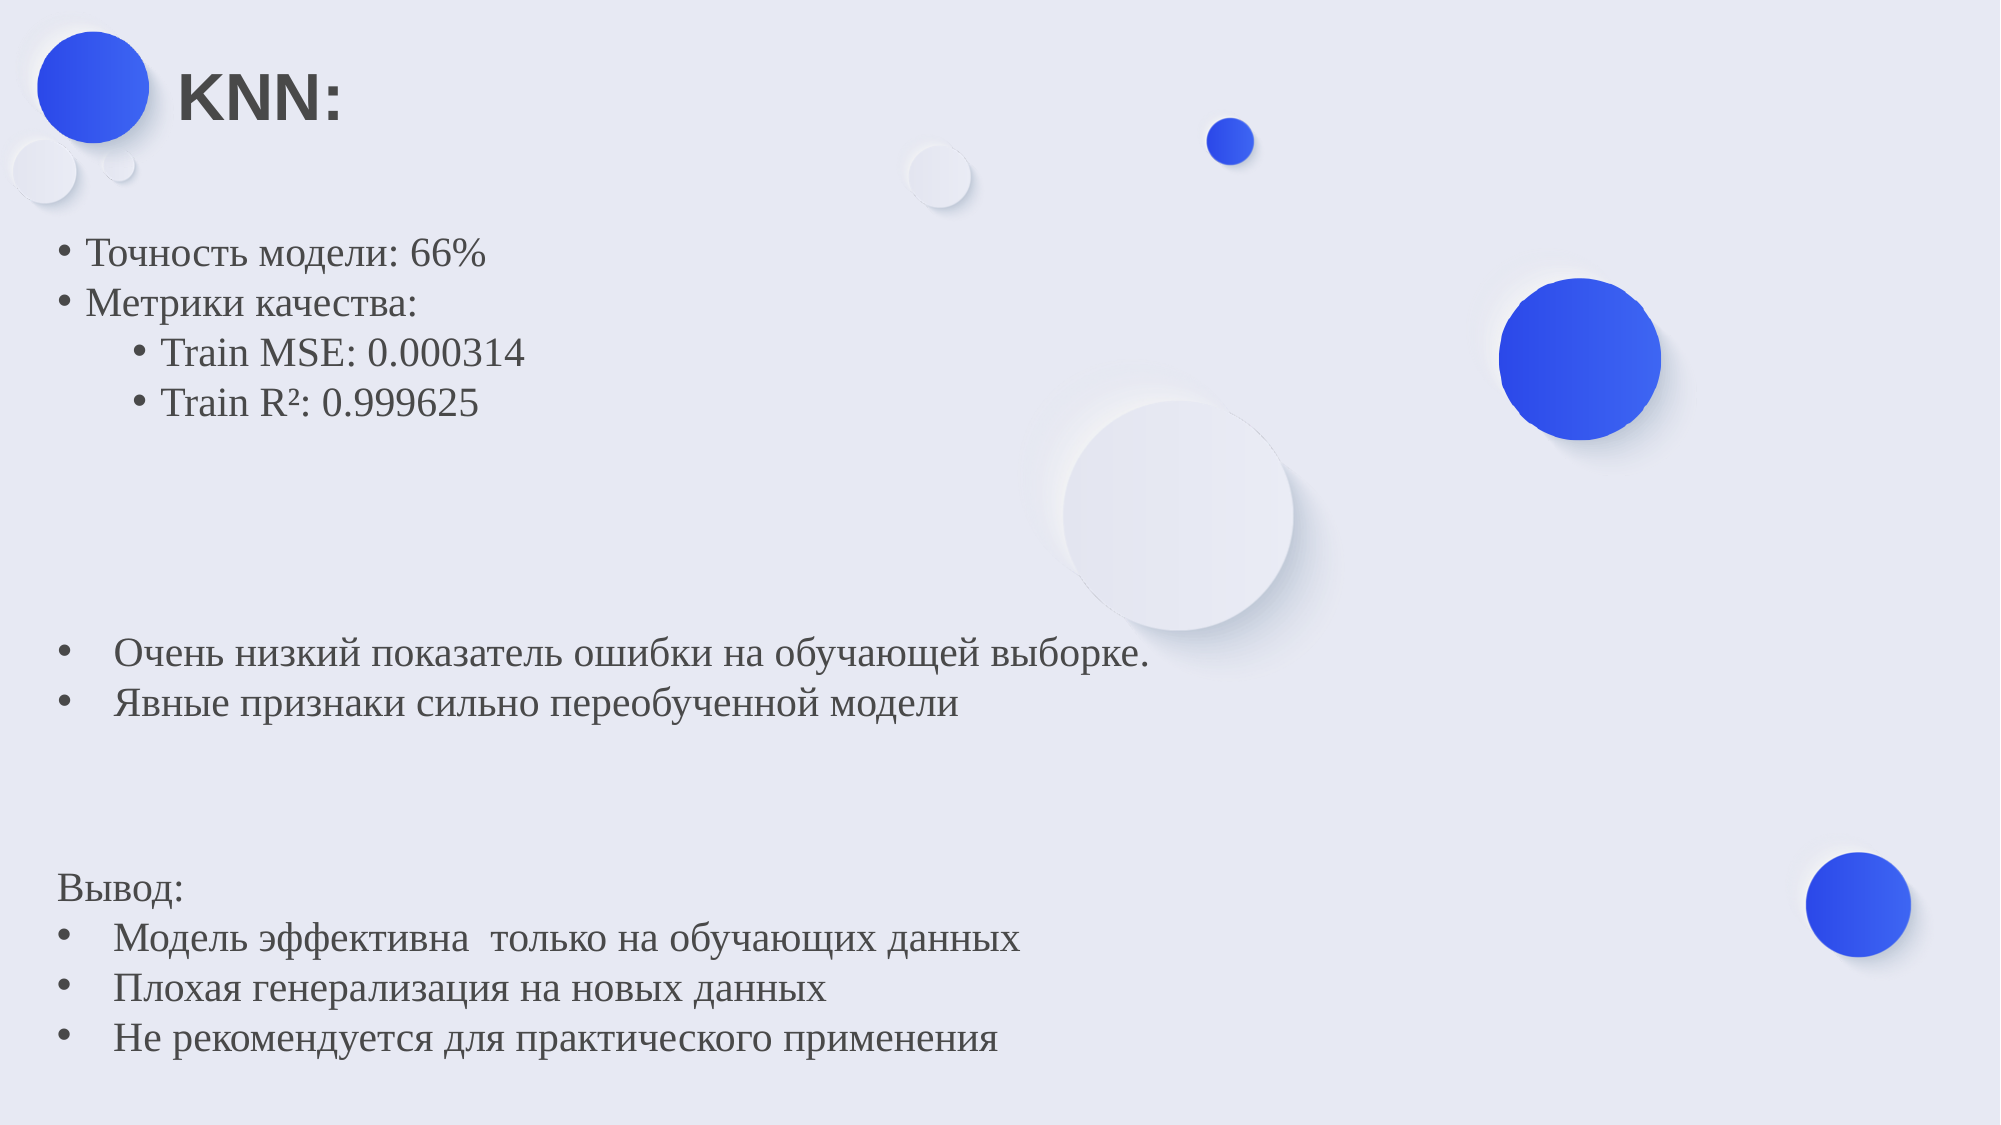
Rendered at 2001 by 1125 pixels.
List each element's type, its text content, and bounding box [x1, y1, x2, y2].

picture [1784, 833, 1935, 982]
picture [1017, 359, 1345, 682]
text_box Вывод: Модель эффективна только на обучающих данных Плохая генерализация на новых данных Не рекомендуется для практического применения [41, 851, 1047, 1067]
picture [1466, 248, 1697, 476]
picture [896, 134, 985, 222]
picture [0, 11, 174, 218]
picture [1197, 109, 1265, 176]
text_box KNN: [174, 46, 821, 142]
text_box Точность модели: 66% Метрики качества: Train MSE: 0.000314 Train R²: 0.999625 Очень низкий показатель ошибки на обучающей выборке. Явные признаки сильно переобученной модели [42, 217, 1805, 899]
text_box [163, 784, 1094, 1125]
